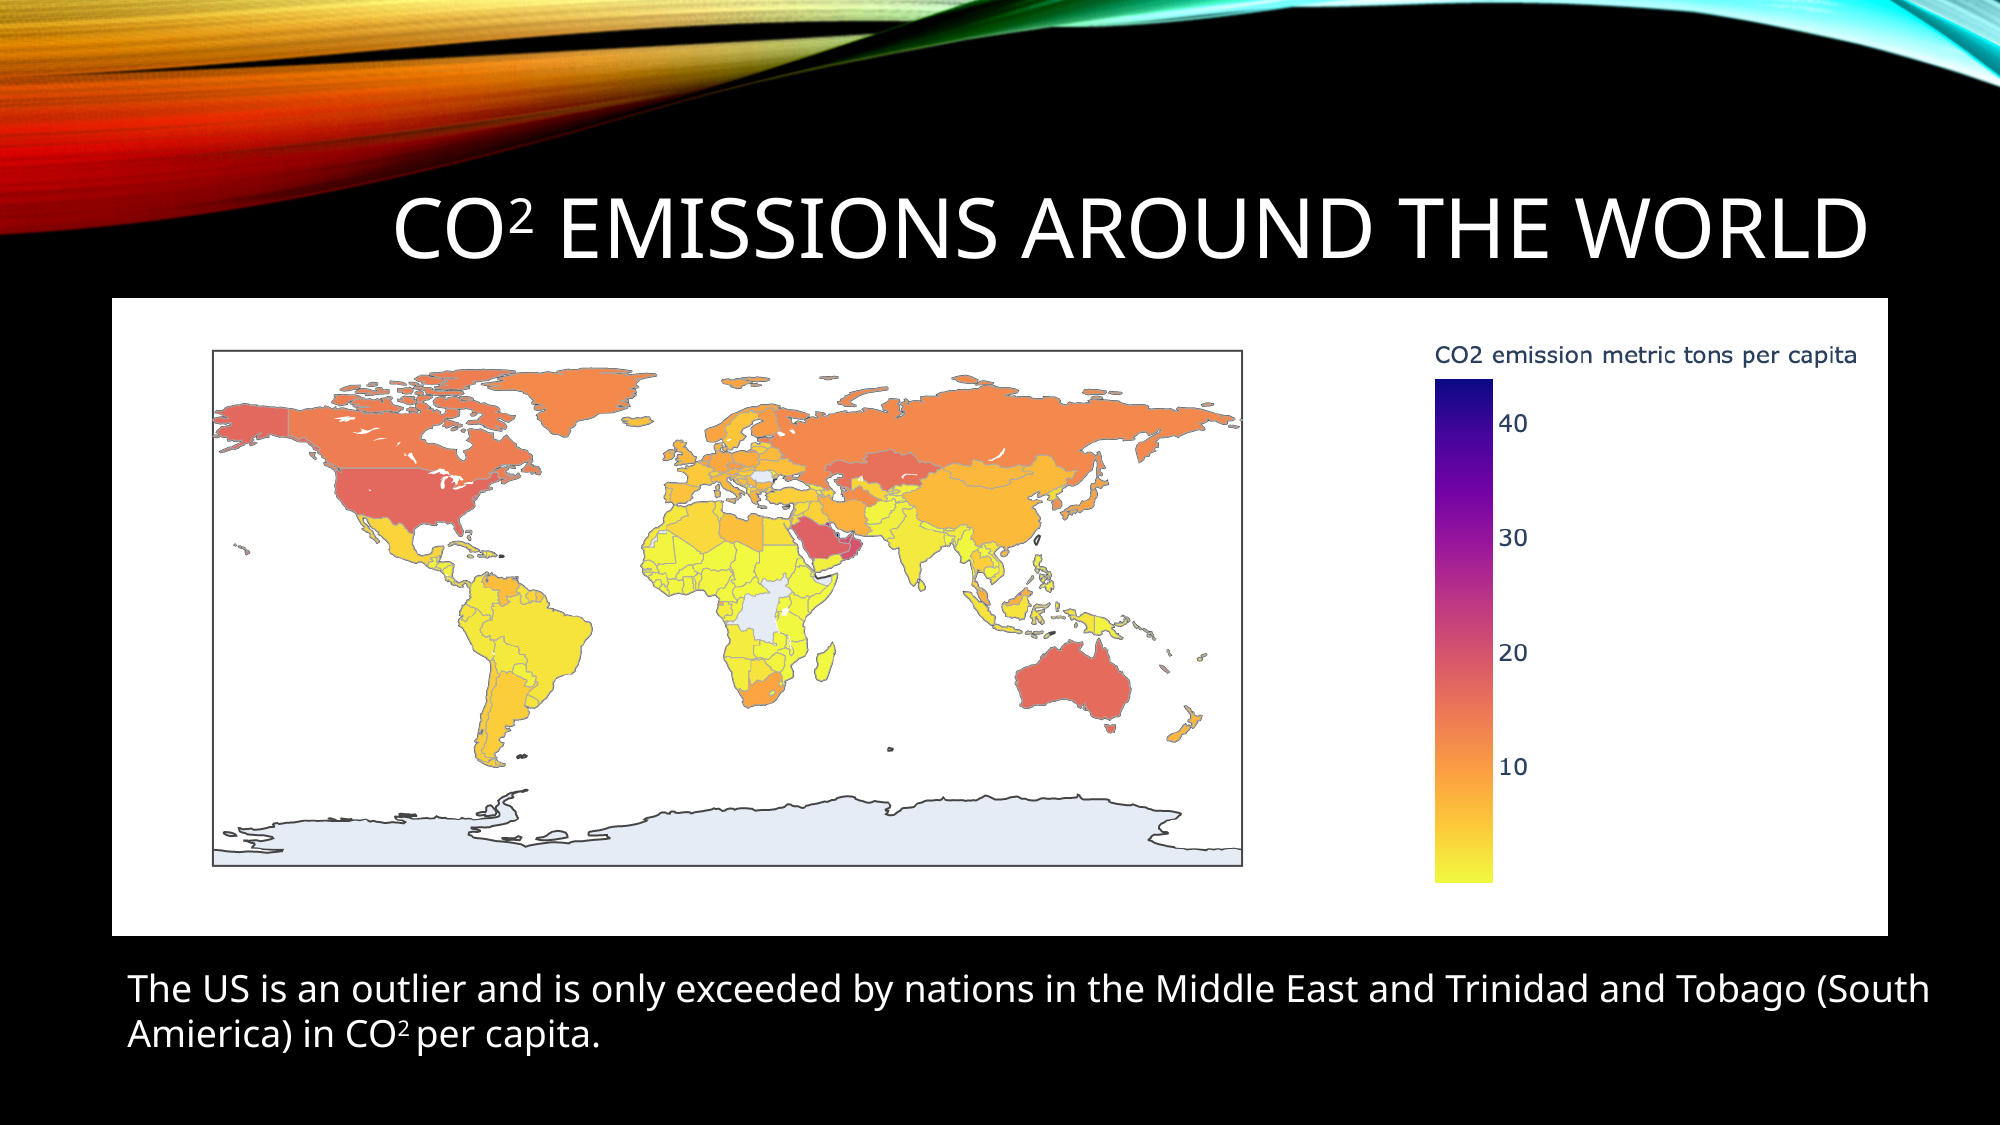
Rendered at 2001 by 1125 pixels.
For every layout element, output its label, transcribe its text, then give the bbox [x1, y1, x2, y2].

text_box The US is an outlier and is only exceeded by nations in the Middle East and Trinidad and Tobago (South Amierica) in CO2 per capita. [112, 957, 2000, 1063]
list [112, 298, 1888, 936]
picture [0, 0, 2000, 237]
title CO2 Emissions around the world [330, 125, 1888, 298]
